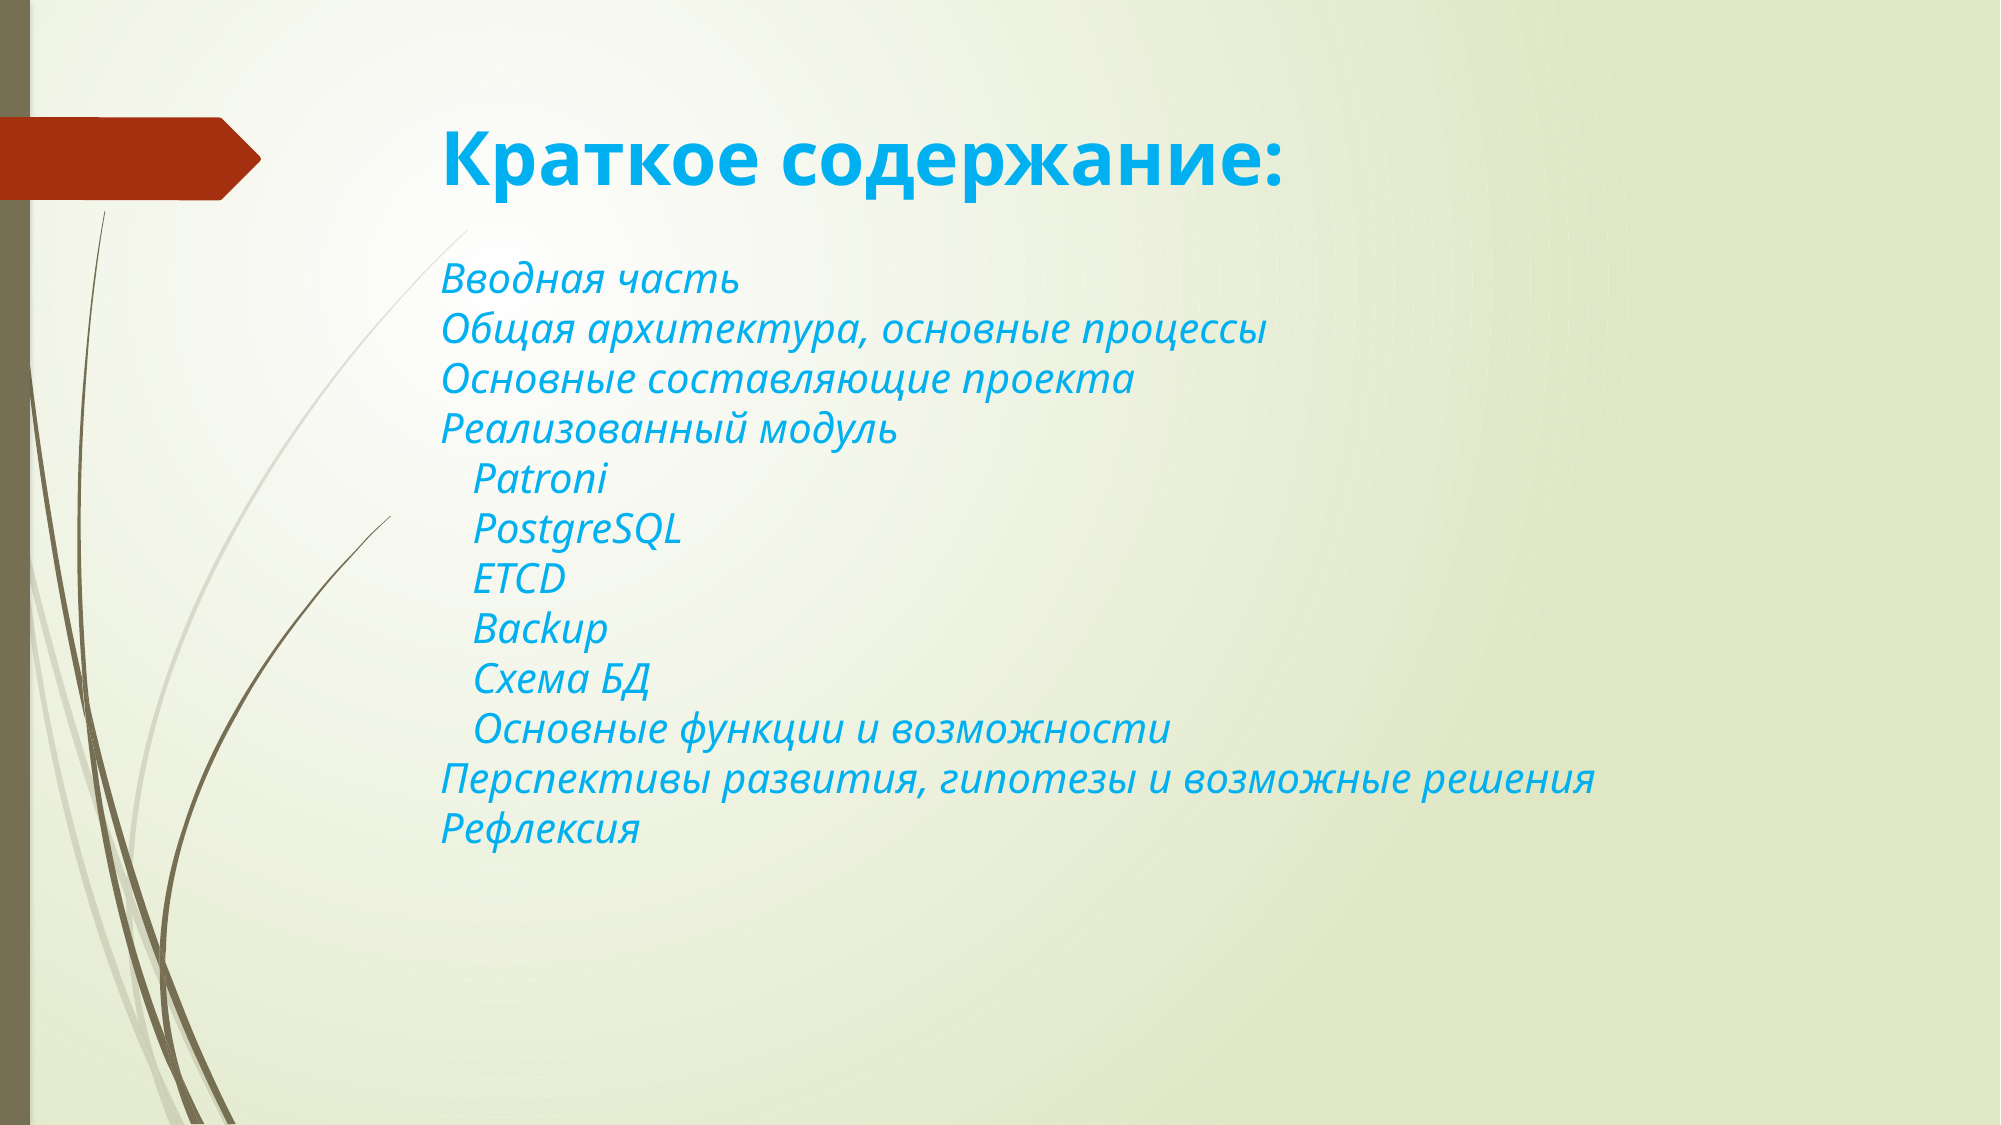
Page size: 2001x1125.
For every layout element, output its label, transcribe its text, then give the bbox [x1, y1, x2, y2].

text_box Вводная часть Общая архитектура, основные процессы Основные составляющие проекта Реализованный модуль Patroni PostgreSQL ETCD Backup Схема БД Основные функции и возможности Перспективы развития, гипотезы и возможные решения Рефлексия [425, 244, 1888, 860]
title Краткое содержание: [425, 102, 1888, 228]
